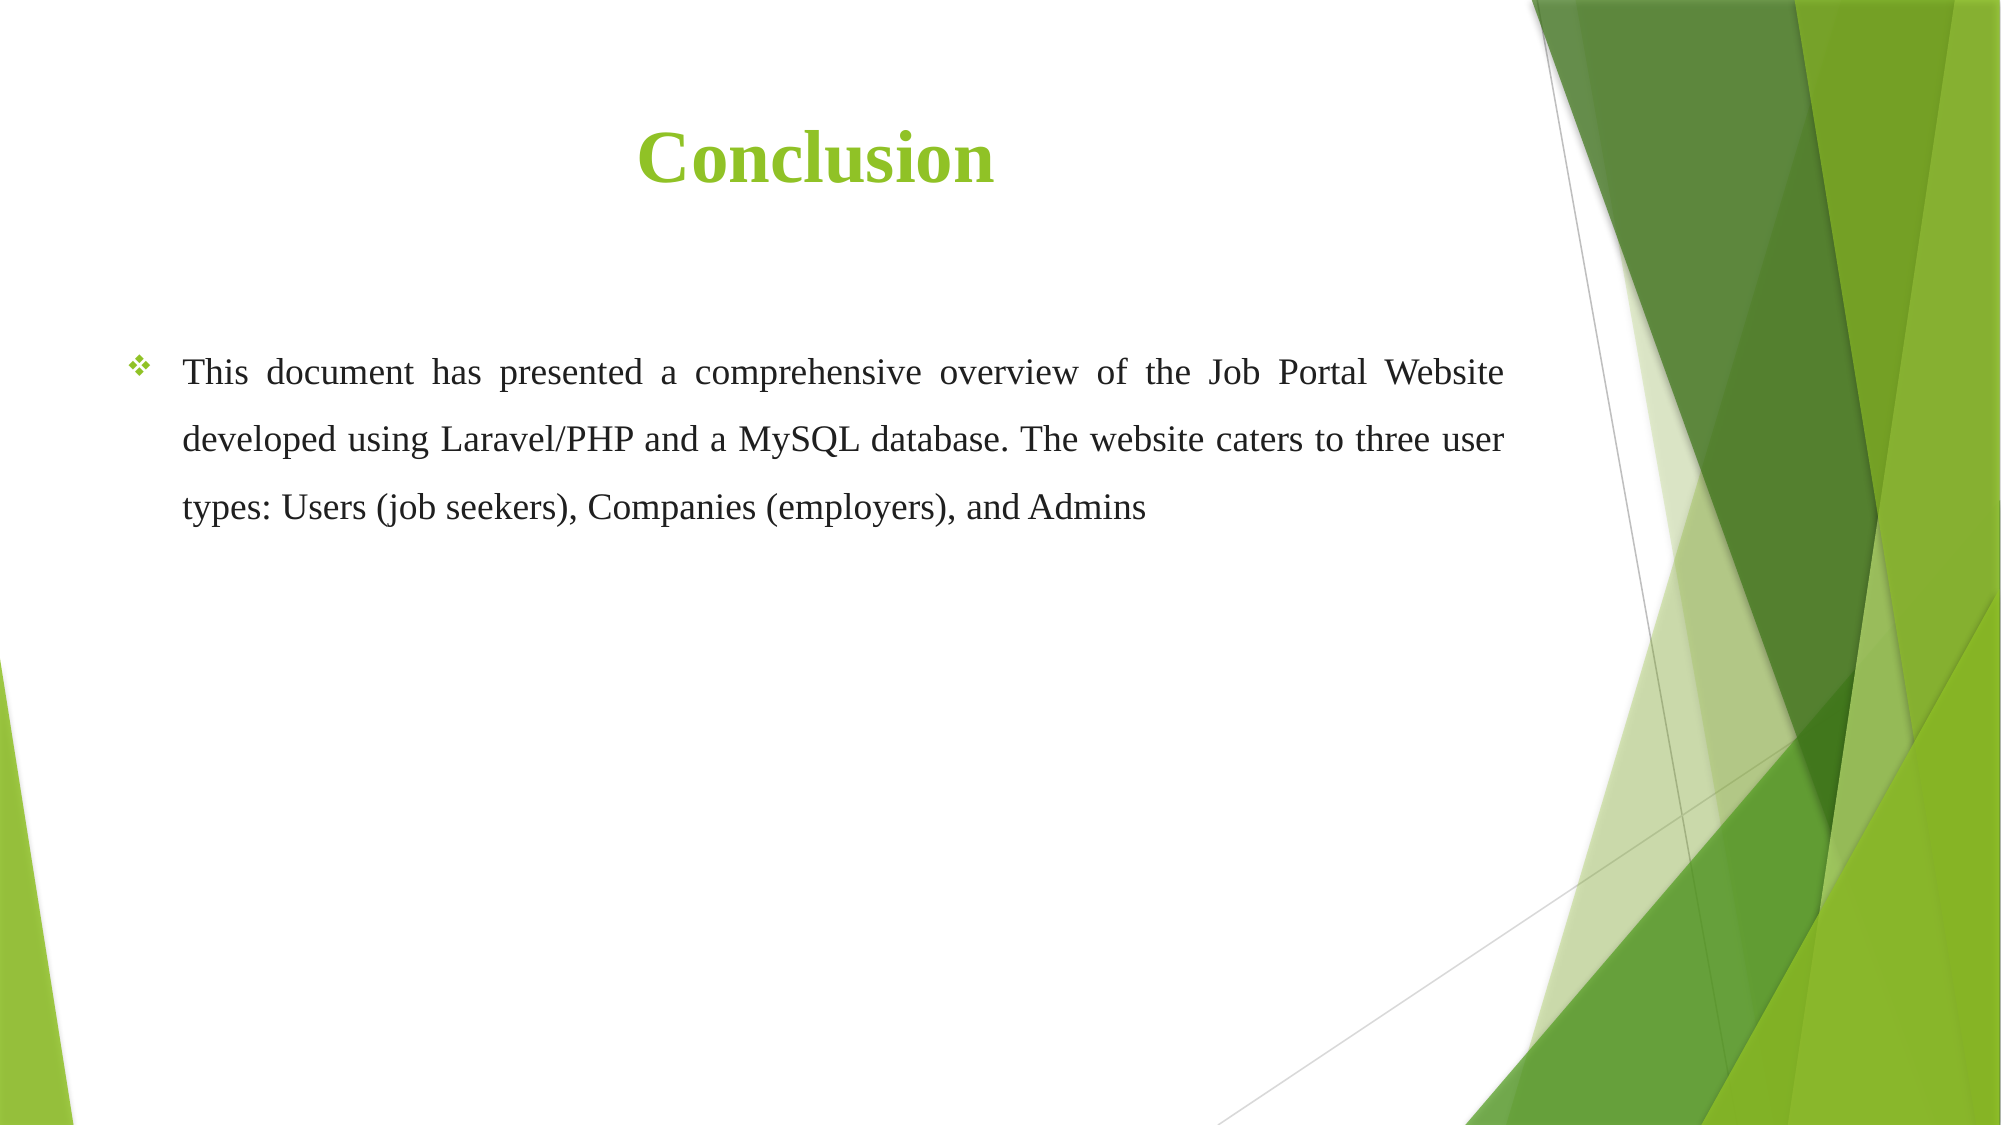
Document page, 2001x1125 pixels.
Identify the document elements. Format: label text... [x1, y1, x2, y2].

title Conclusion [43, 99, 1590, 317]
list This document has presented a comprehensive overview of the Job Portal Website developed using Laravel/PHP and a MySQL database. The website caters to three user types: Users (job seekers), Companies (employers), and Admins [111, 316, 1522, 991]
